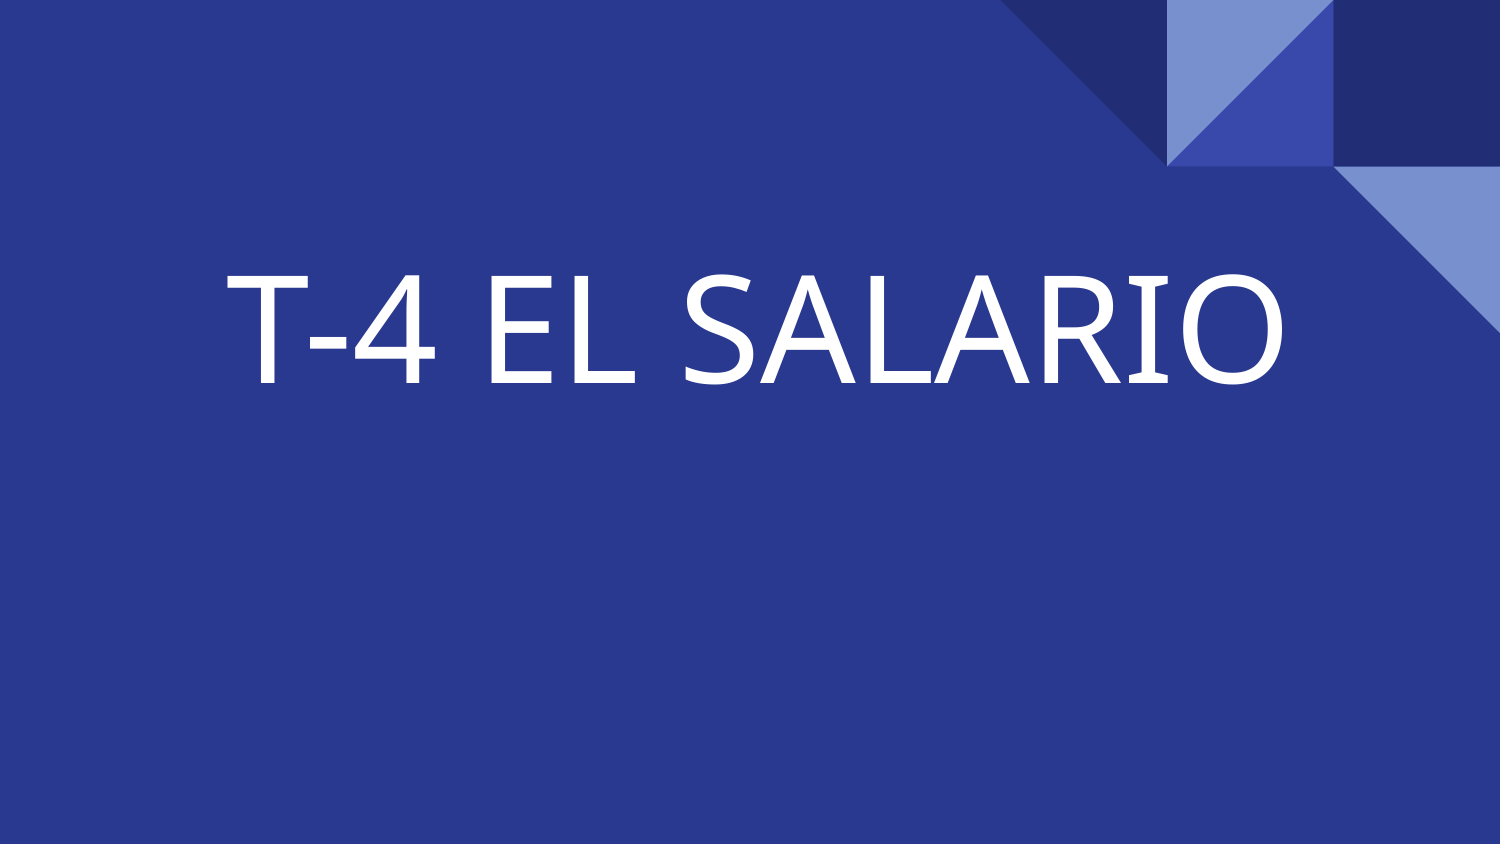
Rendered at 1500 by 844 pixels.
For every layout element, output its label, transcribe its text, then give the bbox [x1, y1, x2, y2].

title T-4 EL SALARIO [98, 291, 1447, 429]
